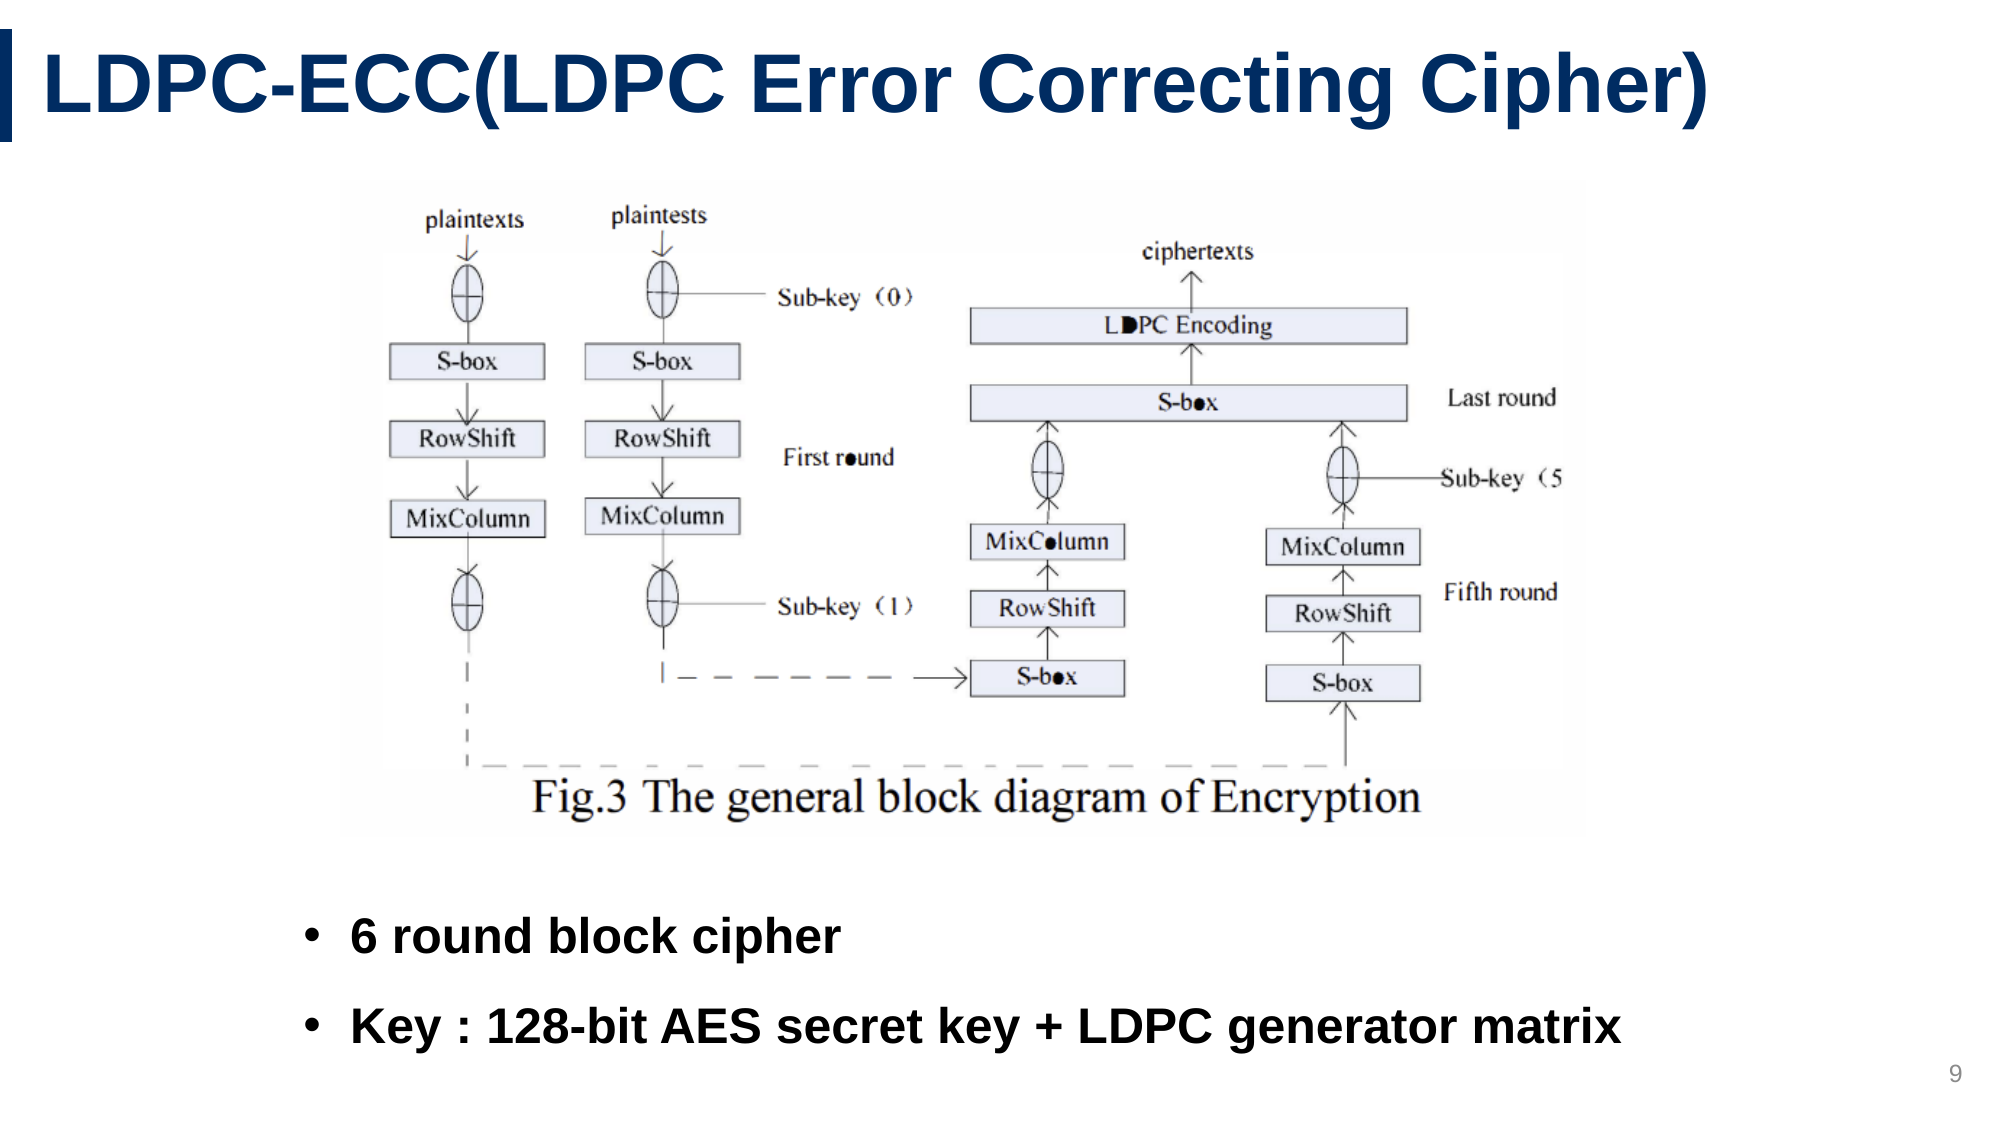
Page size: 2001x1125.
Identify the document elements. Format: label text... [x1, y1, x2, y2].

slide_number 9 [1527, 1042, 1978, 1103]
text_box 6 round block cipher Key : 128-bit AES secret key + LDPC generator matrix [288, 866, 1638, 1062]
picture [340, 180, 1586, 837]
title LDPC-ECC(LDPC Error Correcting Cipher) [27, 28, 2000, 142]
